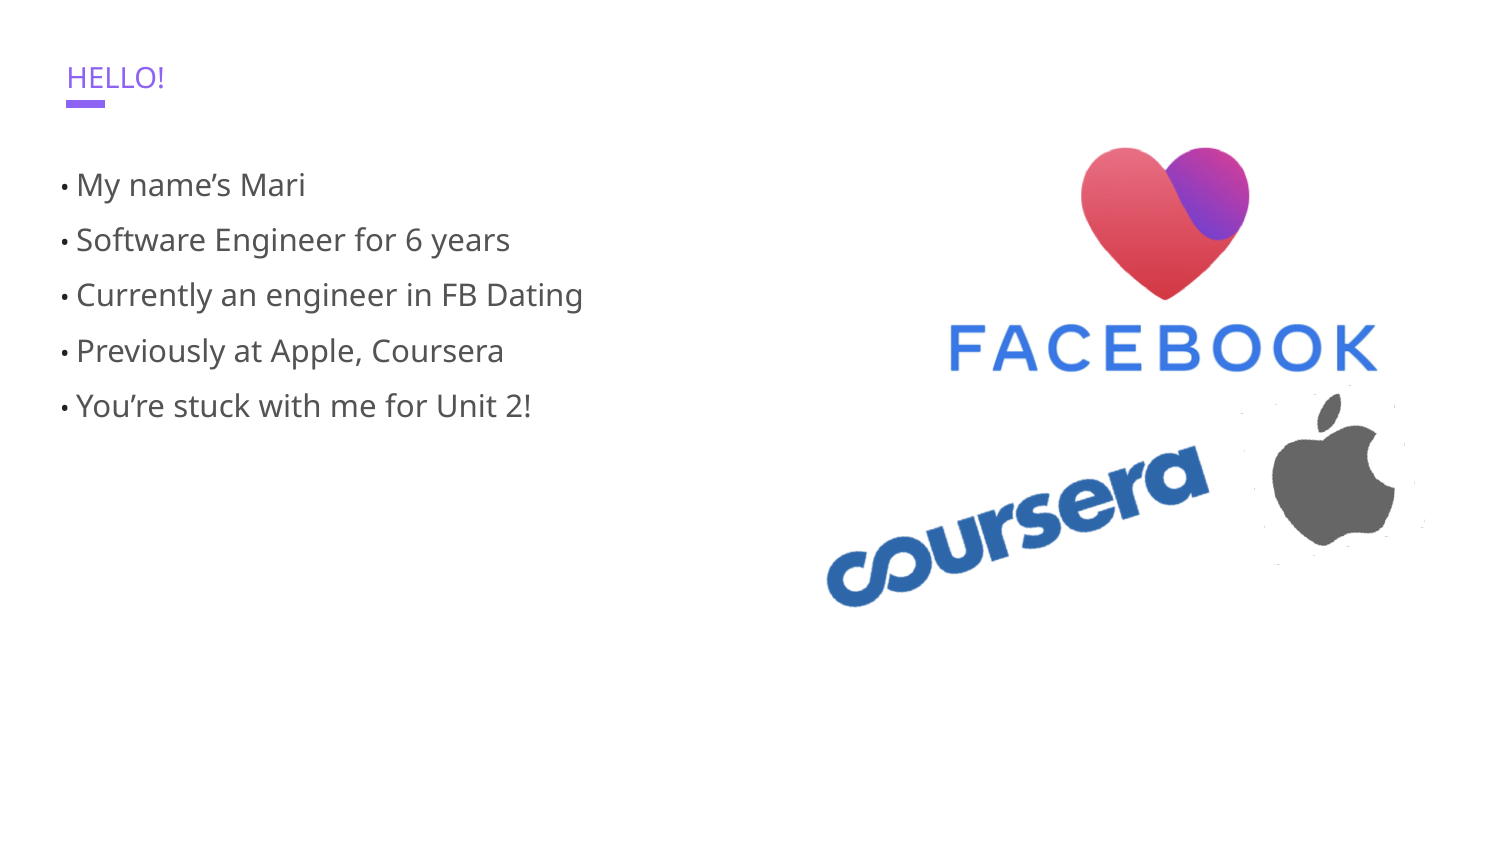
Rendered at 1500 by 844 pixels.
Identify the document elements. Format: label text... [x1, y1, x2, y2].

picture [796, 103, 1425, 630]
text_box • My name’s Mari • Software Engineer for 6 years • Currently an engineer in FB Dating • Previously at Apple, Coursera • You’re stuck with me for Unit 2! [54, 151, 840, 551]
title HELLO! [66, 58, 1434, 94]
